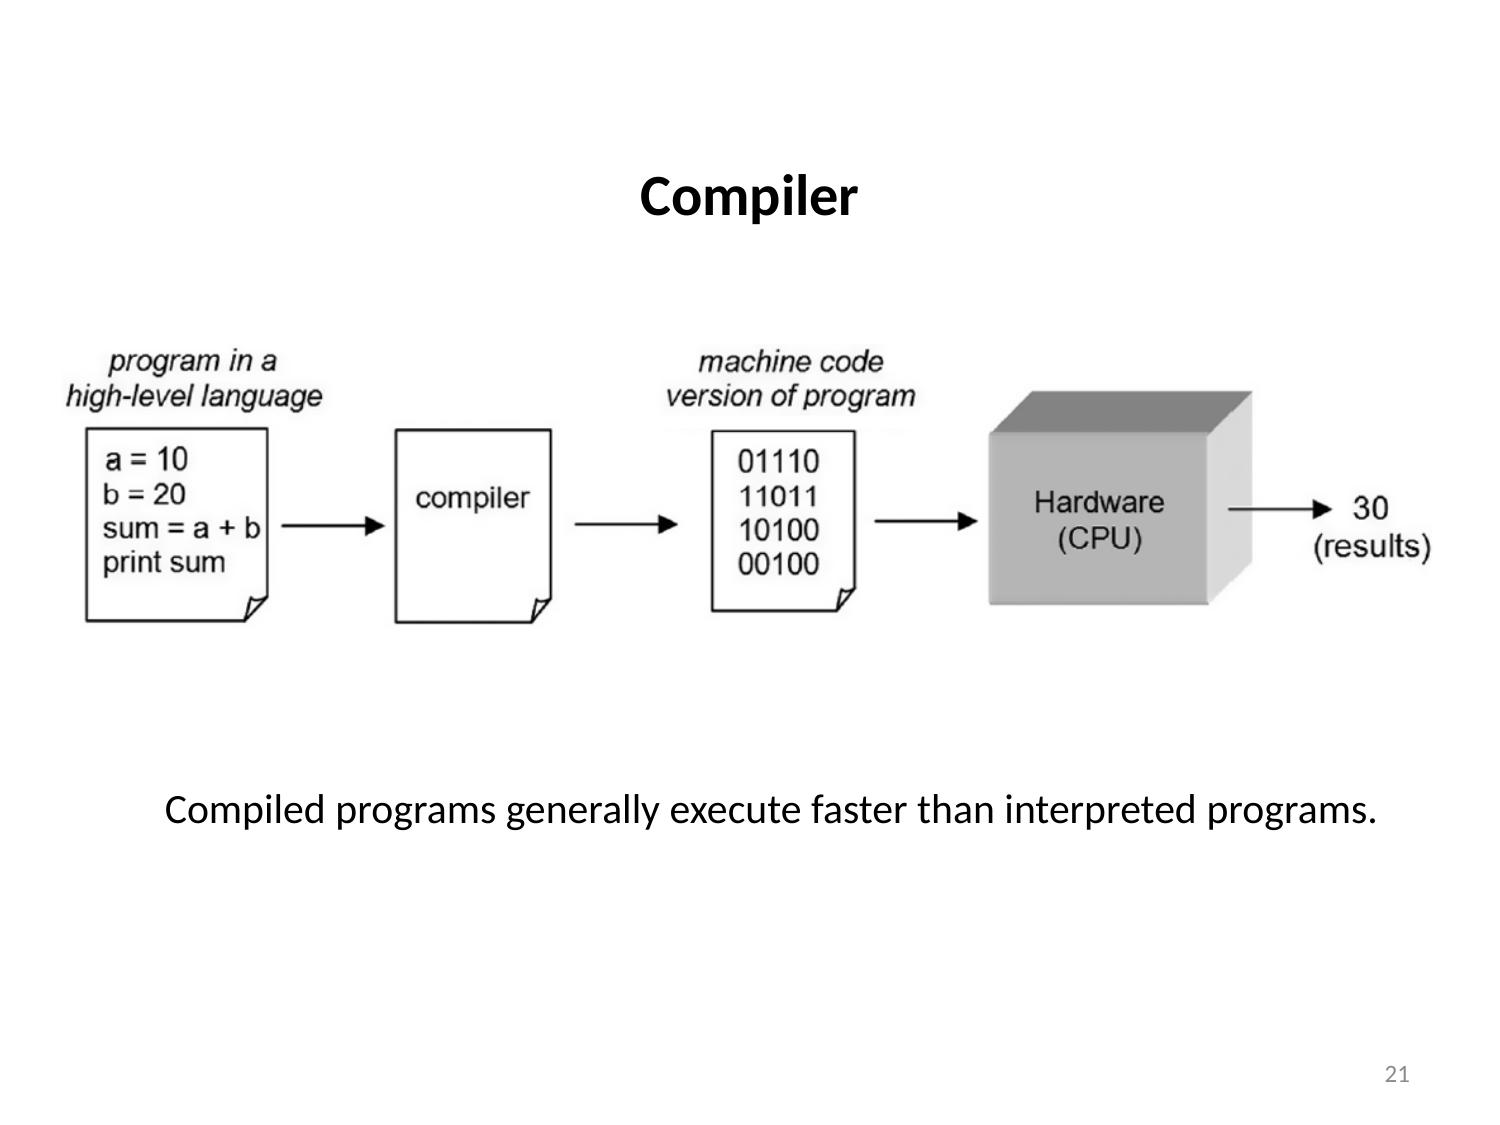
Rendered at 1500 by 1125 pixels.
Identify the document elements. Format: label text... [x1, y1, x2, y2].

subtitle [99, 137, 1388, 323]
slide_number 21 [1074, 1042, 1425, 1103]
text_box Compiler [625, 149, 875, 235]
picture [49, 324, 1446, 637]
text_box Compiled programs generally execute faster than interpreted programs. [149, 774, 1413, 840]
